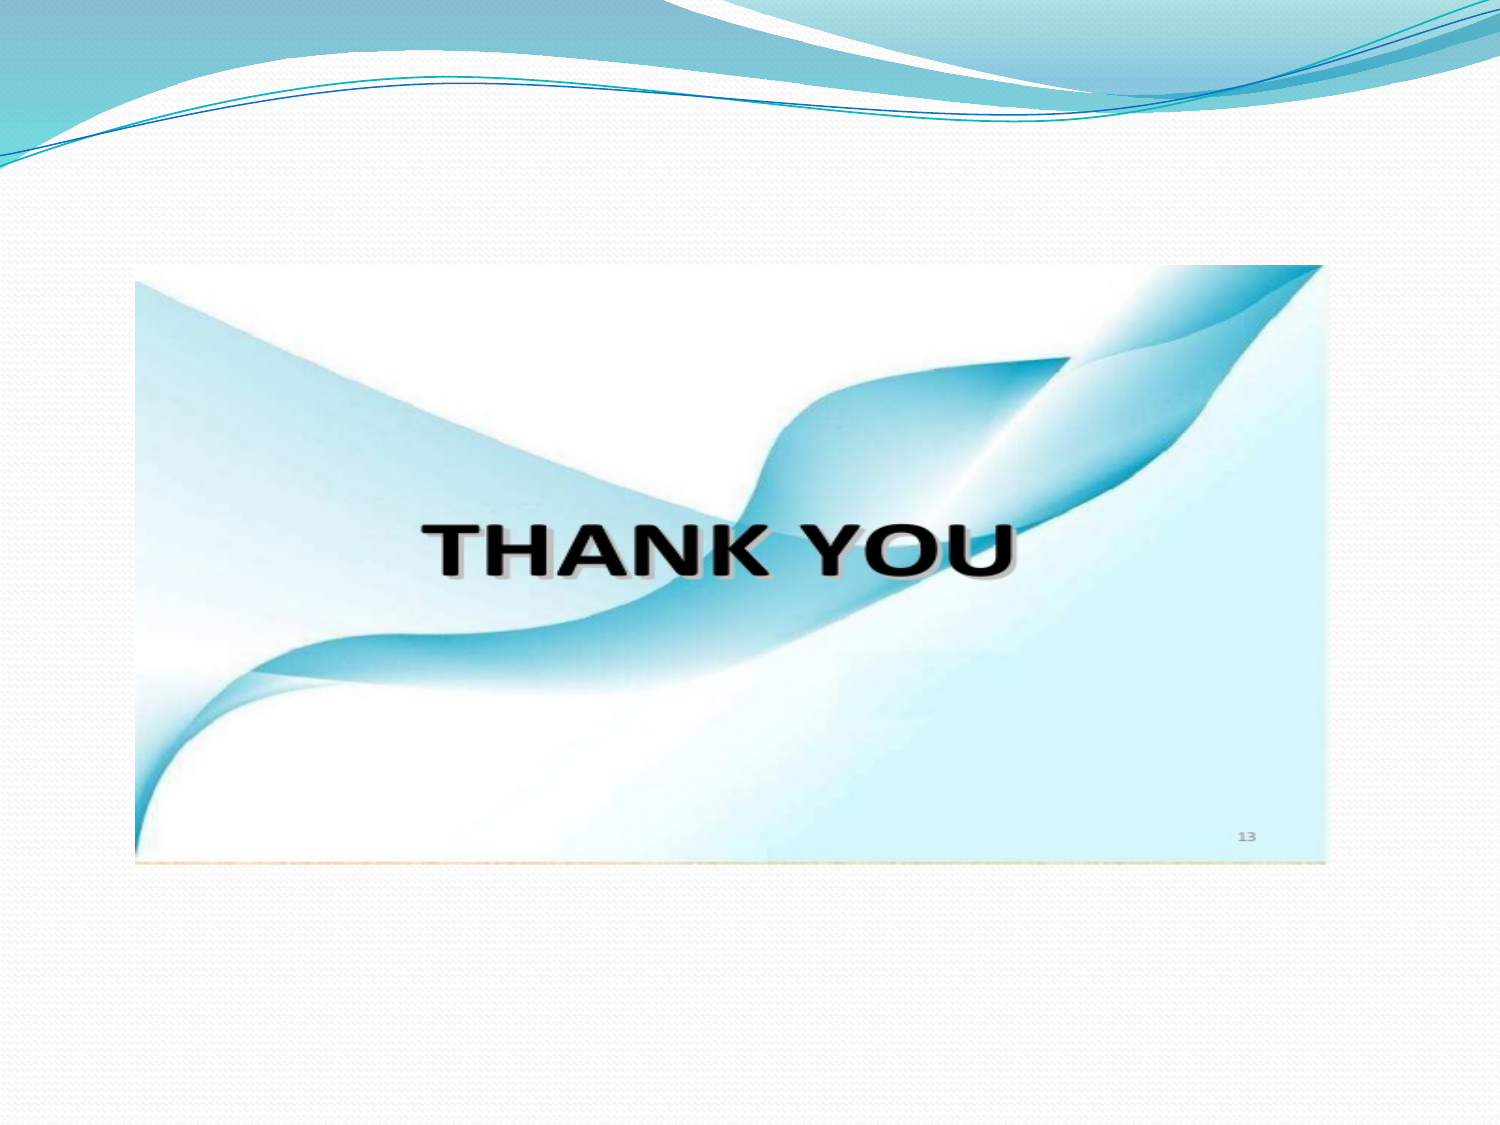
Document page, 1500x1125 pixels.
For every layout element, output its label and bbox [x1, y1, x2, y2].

picture [135, 265, 1329, 865]
